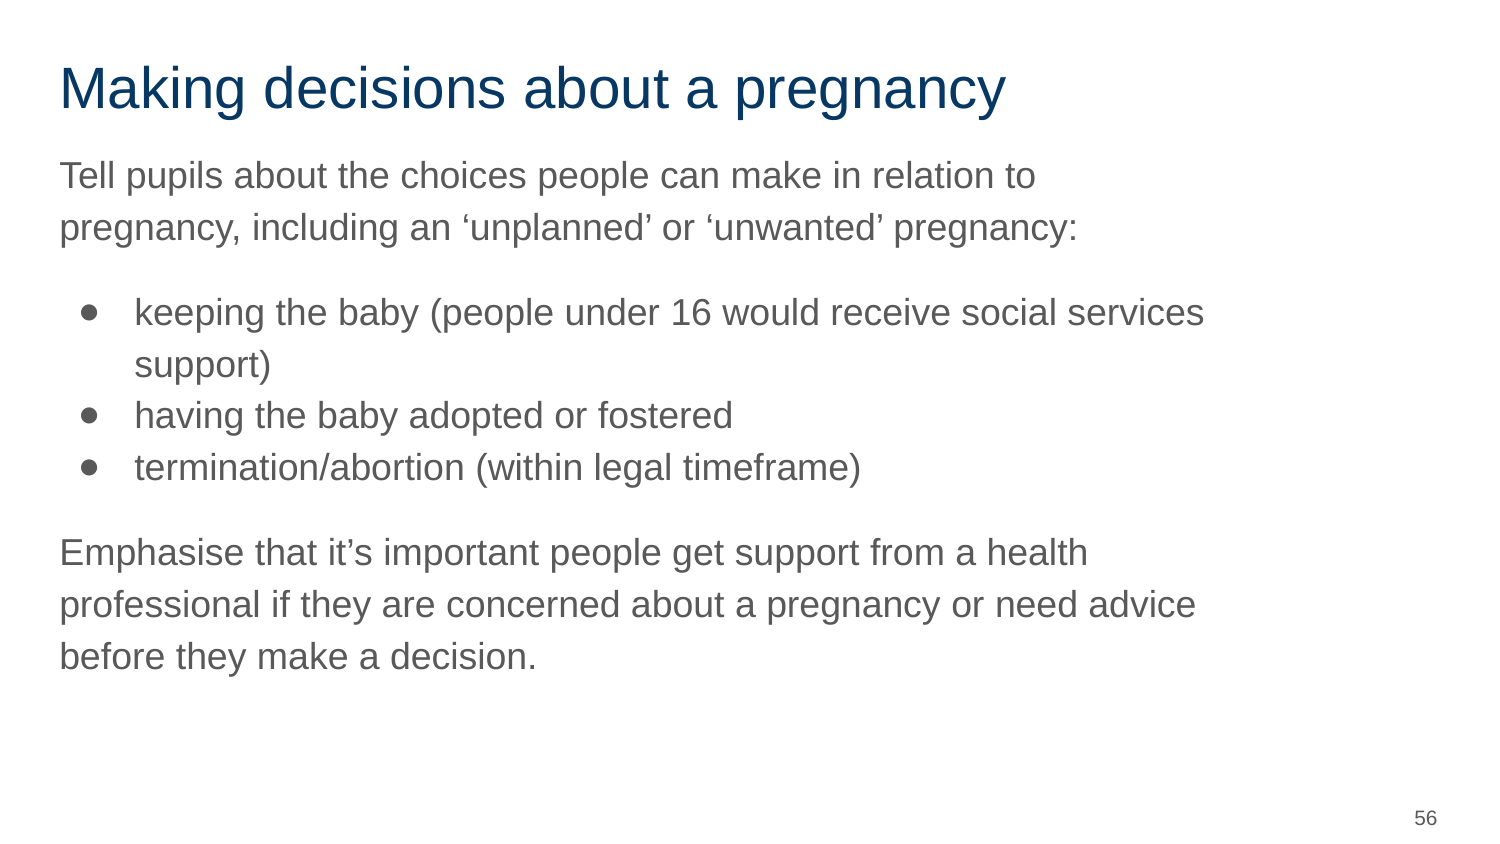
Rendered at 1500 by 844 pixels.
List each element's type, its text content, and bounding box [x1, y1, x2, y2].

list Tell pupils about the choices people can make in relation to pregnancy, including an ‘unplanned’ or ‘unwanted’ pregnancy: keeping the baby (people under 16 would receive social services support) having the baby adopted or fostered termination/abortion (within legal timeframe) Emphasise that it’s important people get support from a health professional if they are concerned about a pregnancy or need advice before they make a decision. [44, 129, 1224, 812]
slide_number ‹#› [1393, 789, 1453, 844]
title Making decisions about a pregnancy [44, 35, 1490, 130]
